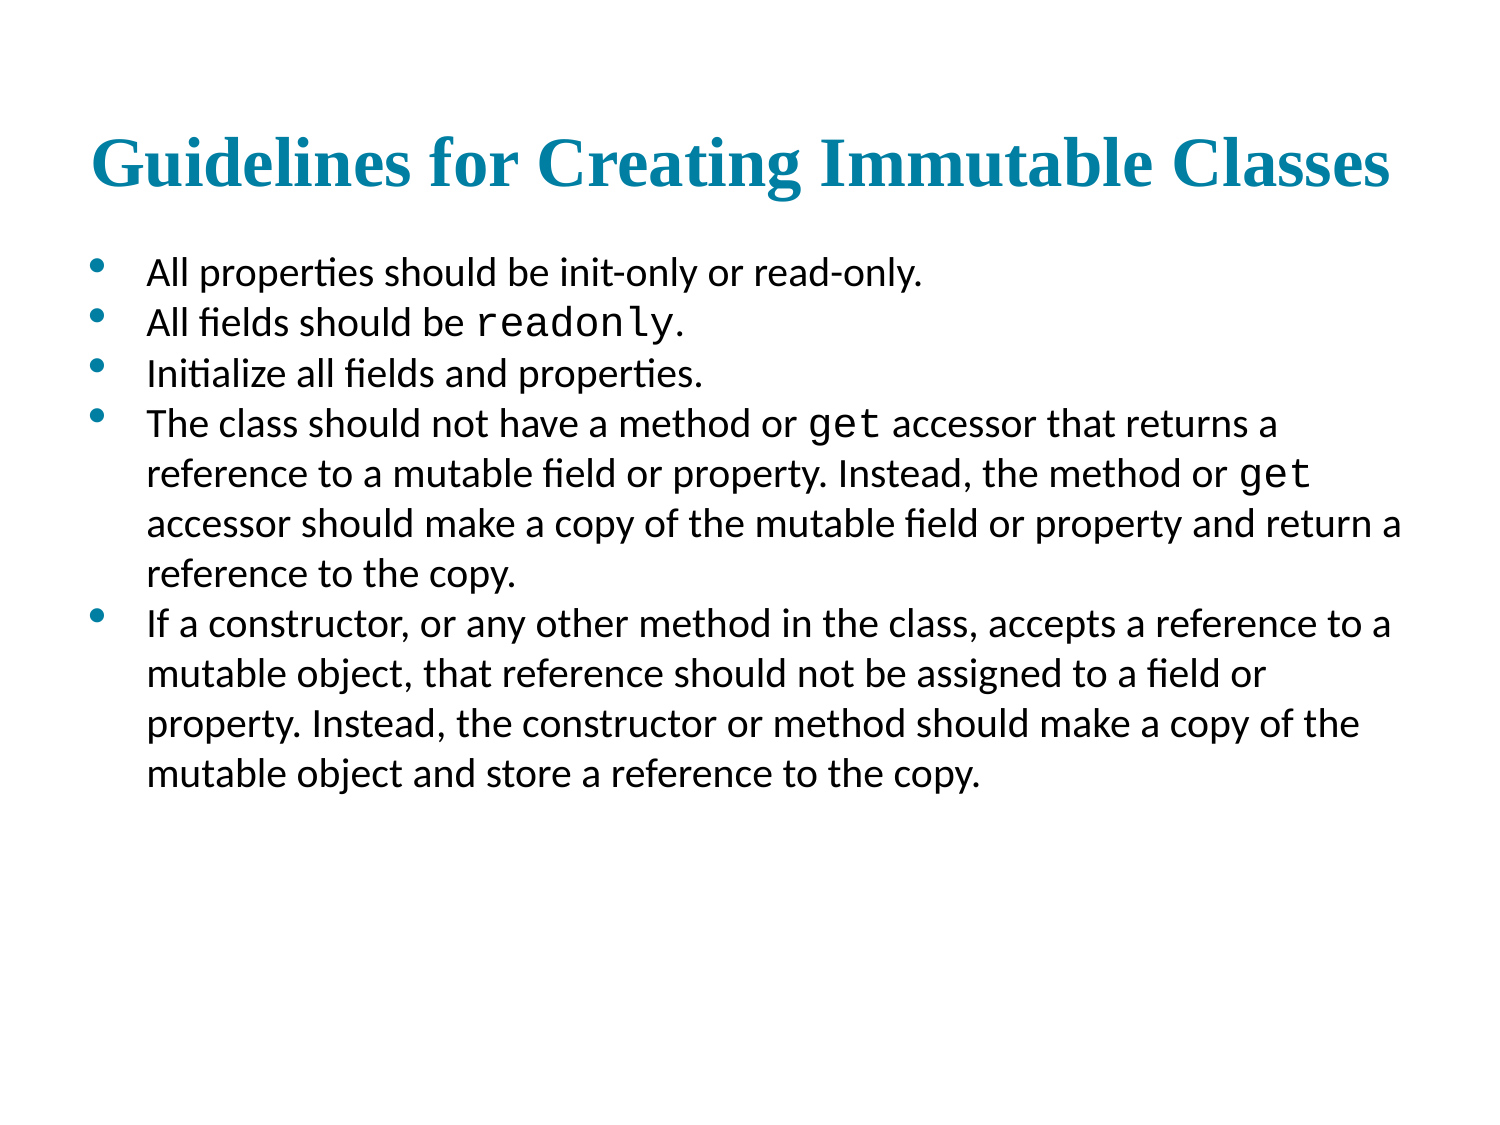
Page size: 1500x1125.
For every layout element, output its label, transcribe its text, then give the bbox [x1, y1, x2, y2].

title Guidelines for Creating Immutable Classes [75, 35, 1425, 216]
list All properties should be init-only or read-only. All fields should be readonly. Initialize all fields and properties. The class should not have a method or get accessor that returns a reference to a mutable field or property. Instead, the method or get accessor should make a copy of the mutable field or property and return a reference to the copy. If a constructor, or any other method in the class, accepts a reference to a mutable object, that reference should not be assigned to a field or property. Instead, the constructor or method should make a copy of the mutable object and store a reference to the copy. [75, 230, 1425, 1017]
